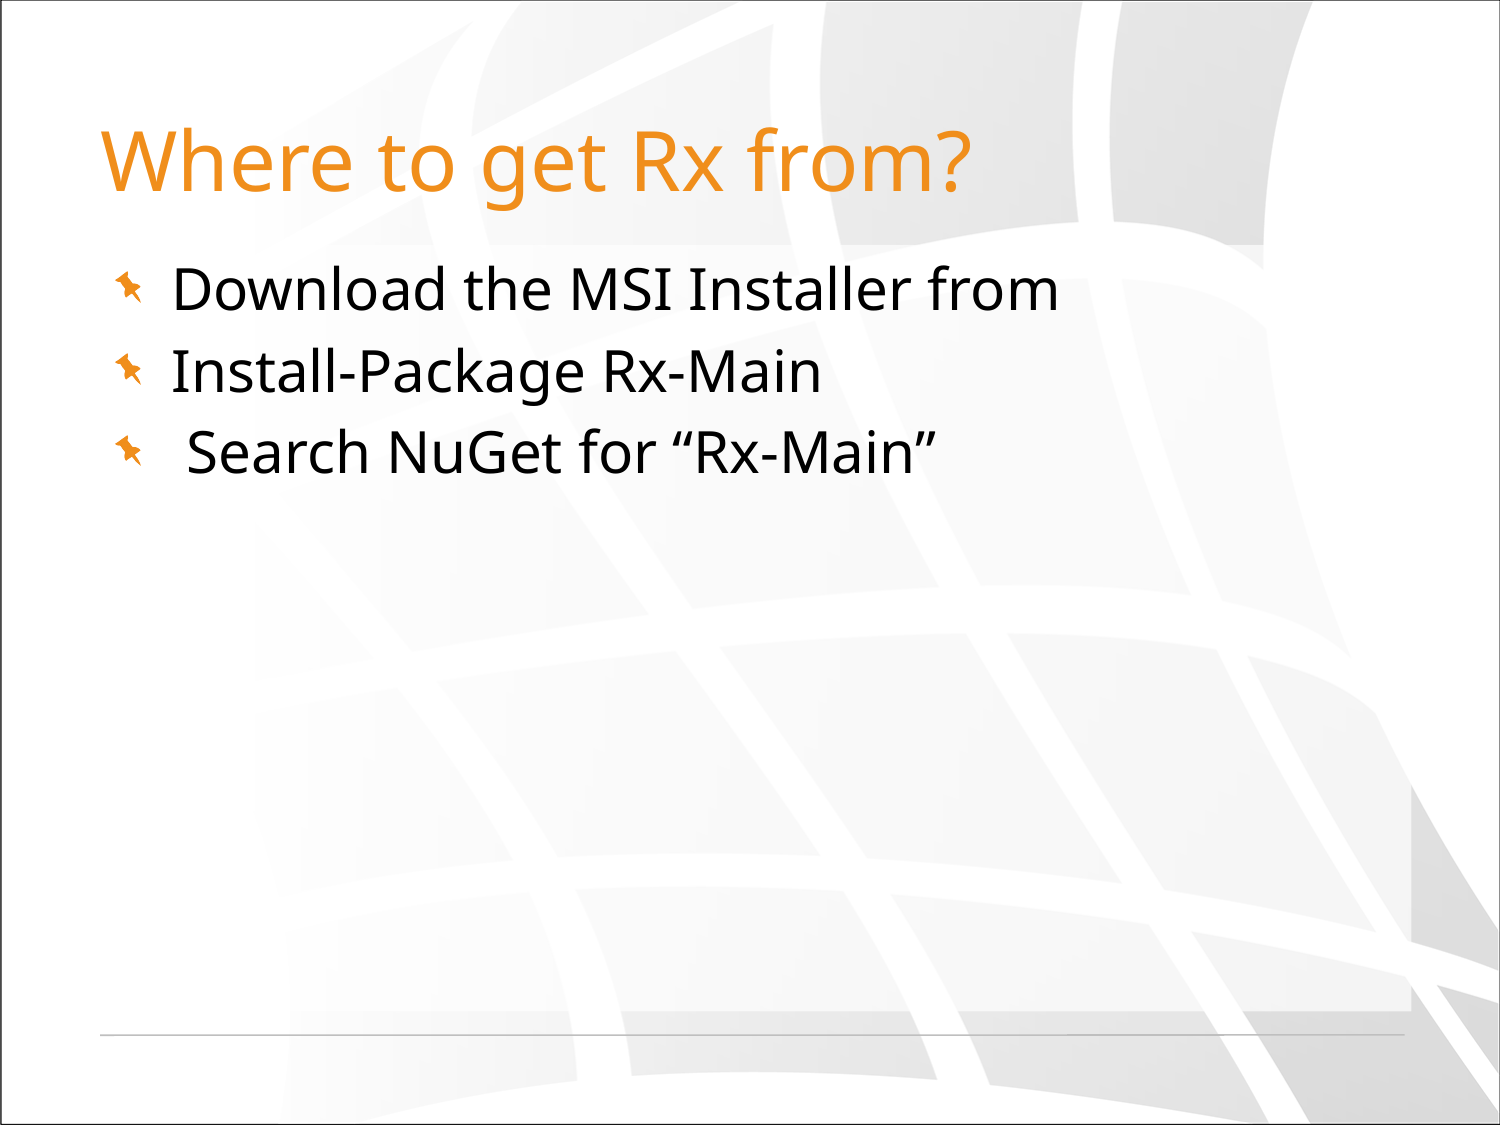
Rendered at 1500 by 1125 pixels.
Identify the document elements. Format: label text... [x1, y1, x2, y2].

list Download the MSI Installer from Install-Package Rx-Main Search NuGet for “Rx-Main” [100, 244, 1412, 1012]
picture [0, 0, 1500, 1125]
title Where to get Rx from? [100, 78, 1412, 244]
